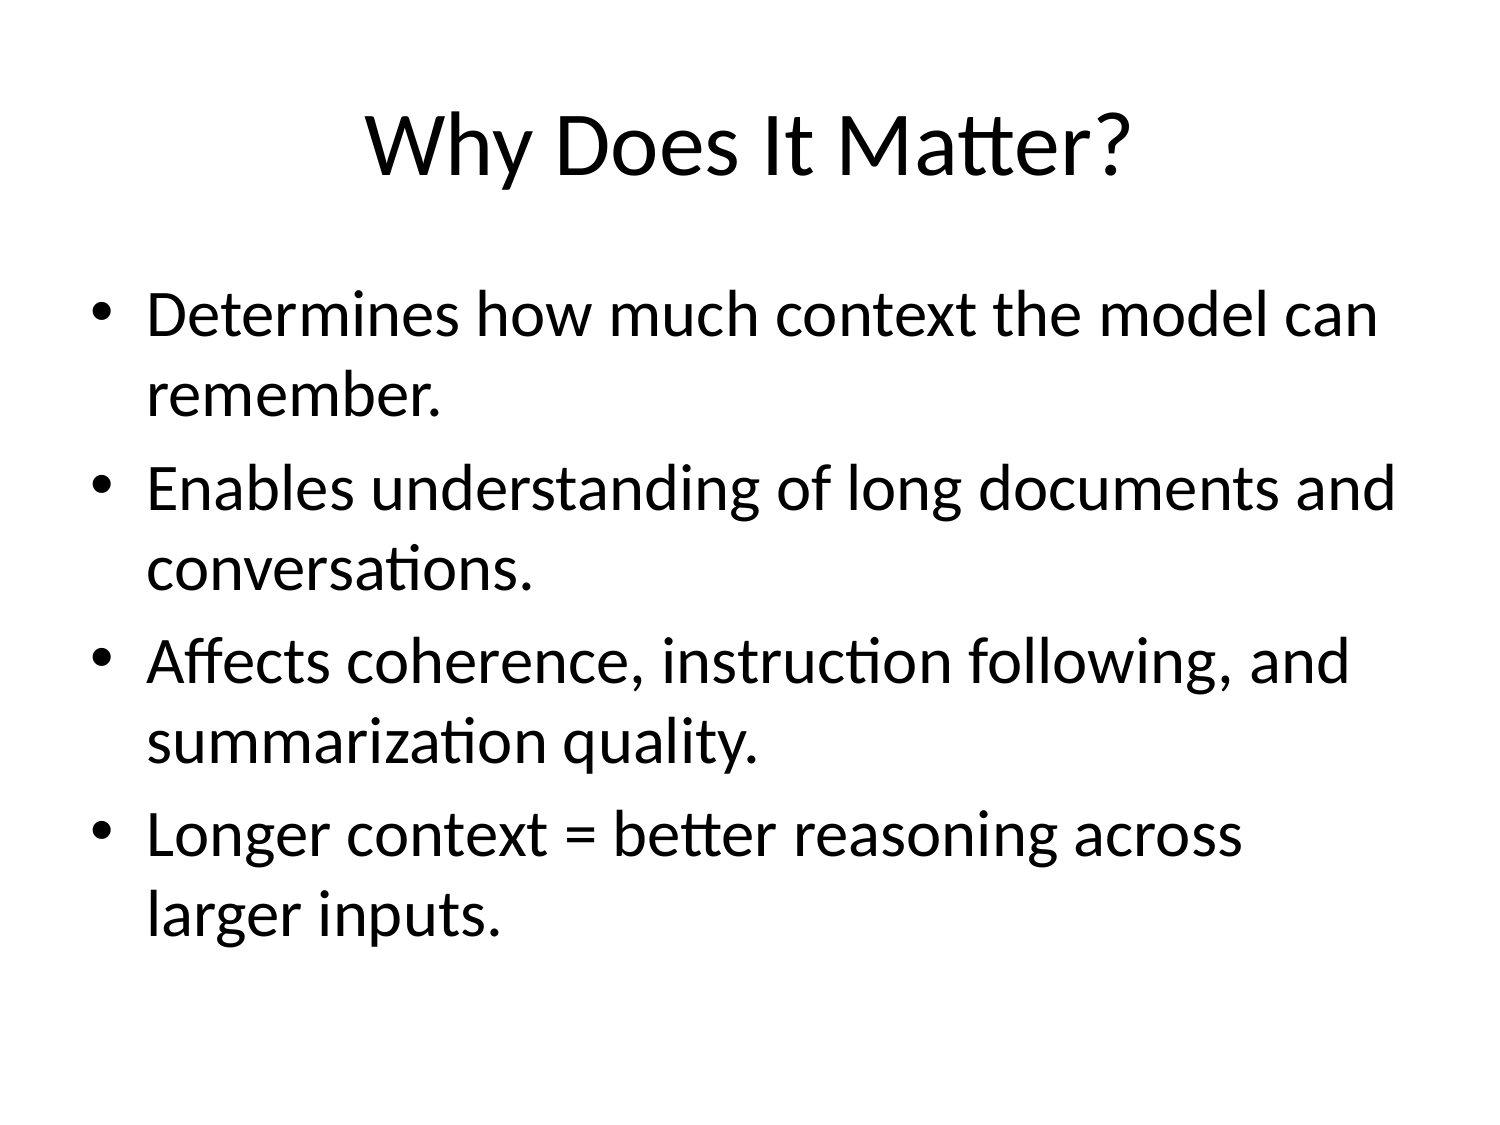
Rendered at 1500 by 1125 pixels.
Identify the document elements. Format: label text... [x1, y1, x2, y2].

list Determines how much context the model can remember. Enables understanding of long documents and conversations. Affects coherence, instruction following, and summarization quality. Longer context = better reasoning across larger inputs. [75, 262, 1425, 1005]
title Why Does It Matter? [75, 45, 1425, 233]
